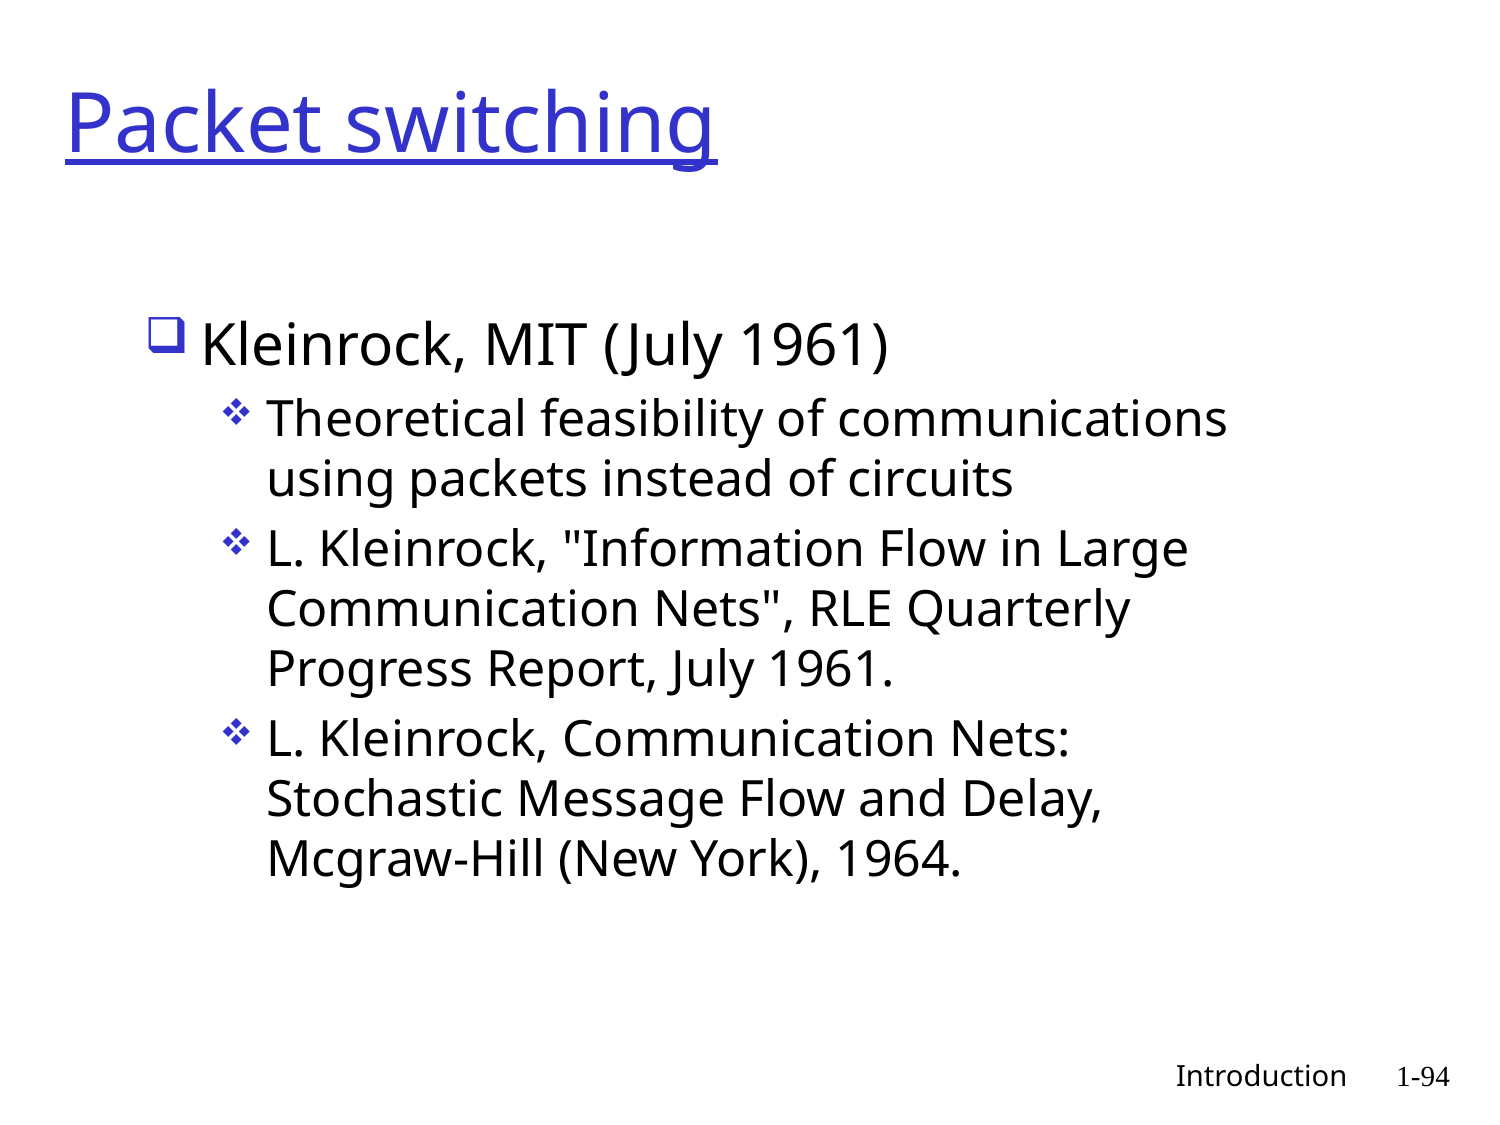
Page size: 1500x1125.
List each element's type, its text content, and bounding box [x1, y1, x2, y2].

title Packet switching [49, 24, 1463, 213]
footer Introduction [887, 1049, 1362, 1125]
slide_number 1-94 [1362, 1049, 1466, 1125]
list Kleinrock, MIT (July 1961) Theoretical feasibility of communications using packets instead of circuits L. Kleinrock, "Information Flow in Large Communication Nets", RLE Quarterly Progress Report, July 1961. L. Kleinrock, Communication Nets: Stochastic Message Flow and Delay, Mcgraw-Hill (New York), 1964. [129, 297, 1331, 1026]
